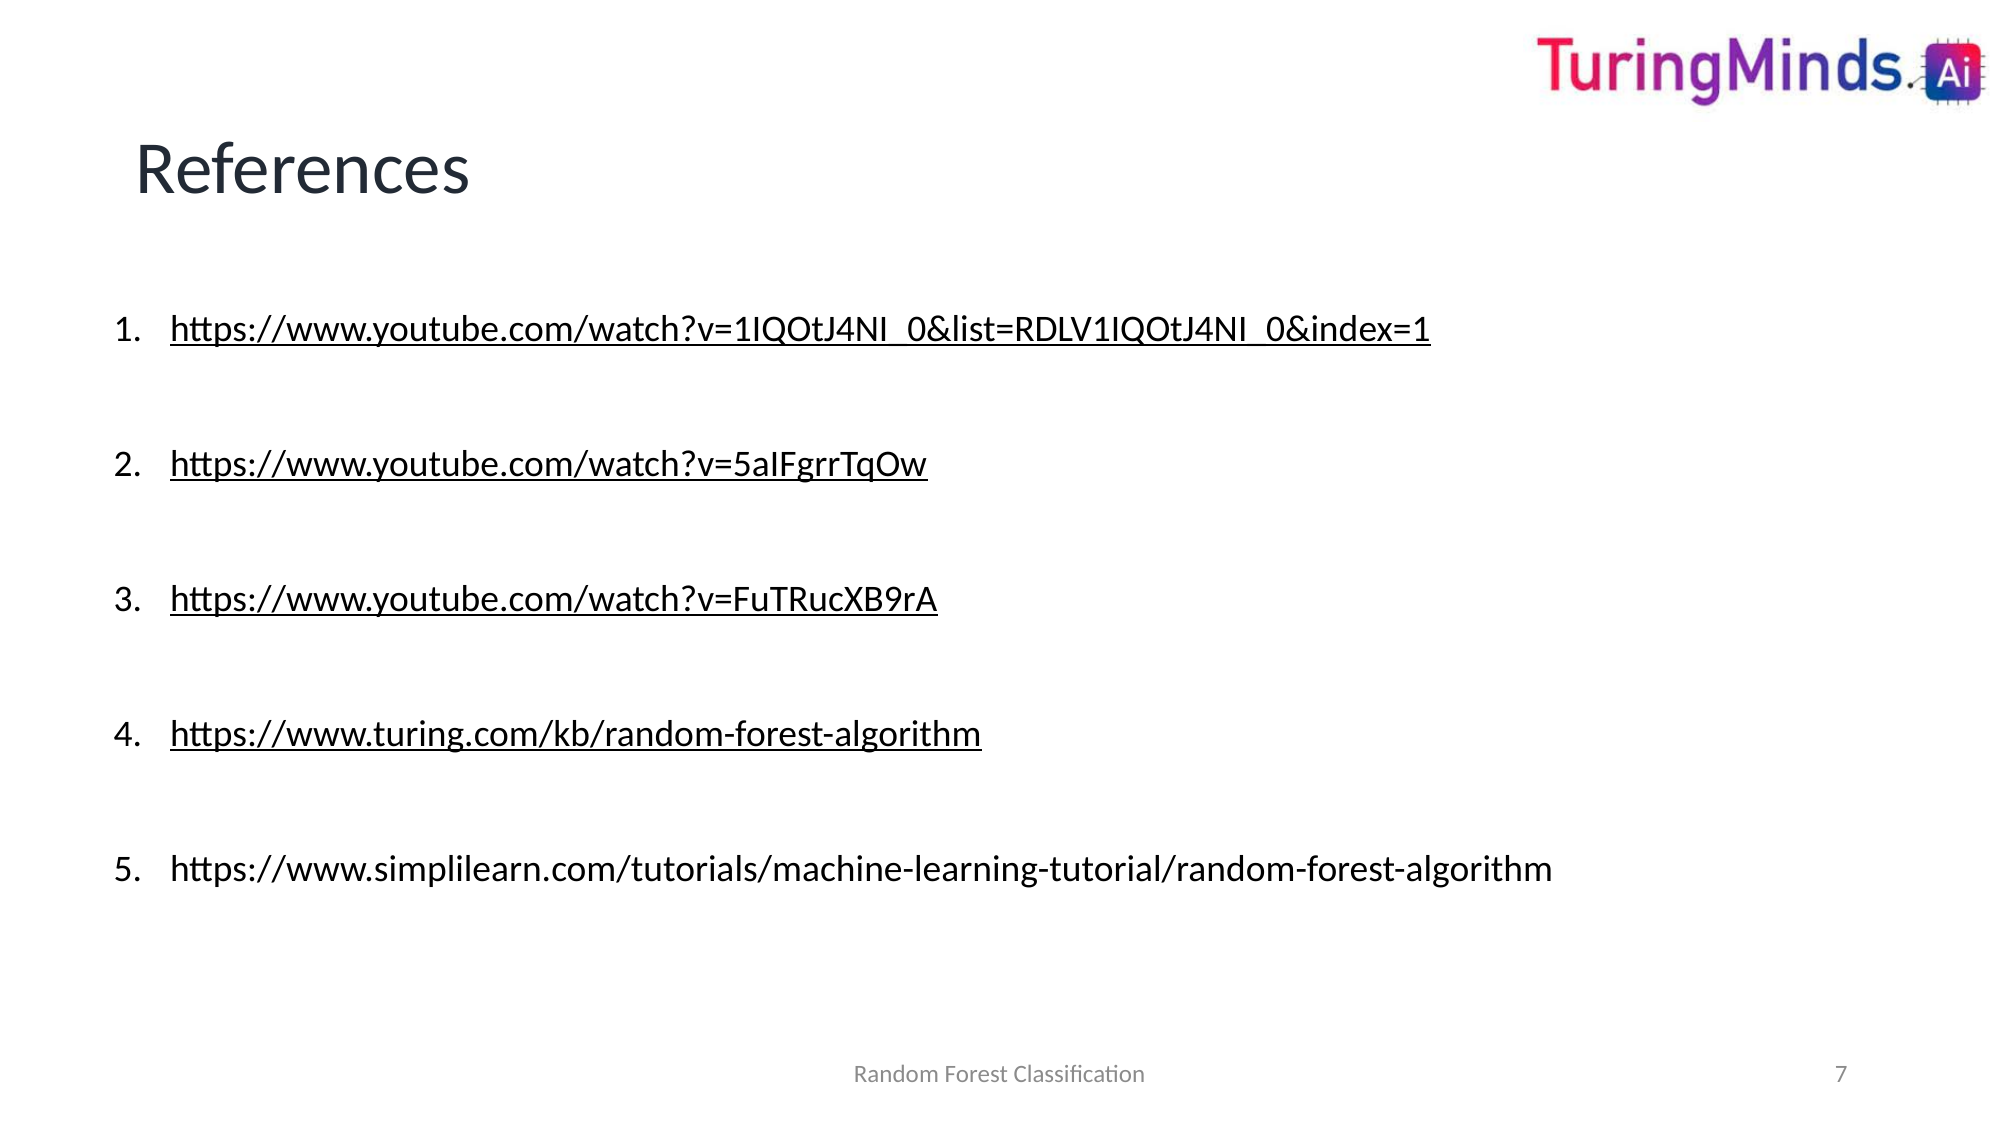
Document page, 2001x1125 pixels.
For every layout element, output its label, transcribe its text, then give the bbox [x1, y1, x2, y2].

text_box https://www.youtube.com/watch?v=1IQOtJ4NI_0&list=RDLV1IQOtJ4NI_0&index=1 https://www.youtube.com/watch?v=5aIFgrrTqOw https://www.youtube.com/watch?v=FuTRucXB9rA https://www.turing.com/kb/random-forest-algorithm https://www.simplilearn.com/tutorials/machine-learning-tutorial/random-forest-algorithm [98, 206, 1911, 1032]
text_box References [0, 110, 707, 216]
footer Random Forest Classification [662, 1042, 1338, 1103]
picture [1523, 0, 2000, 122]
slide_number 7 [1412, 1042, 1863, 1103]
